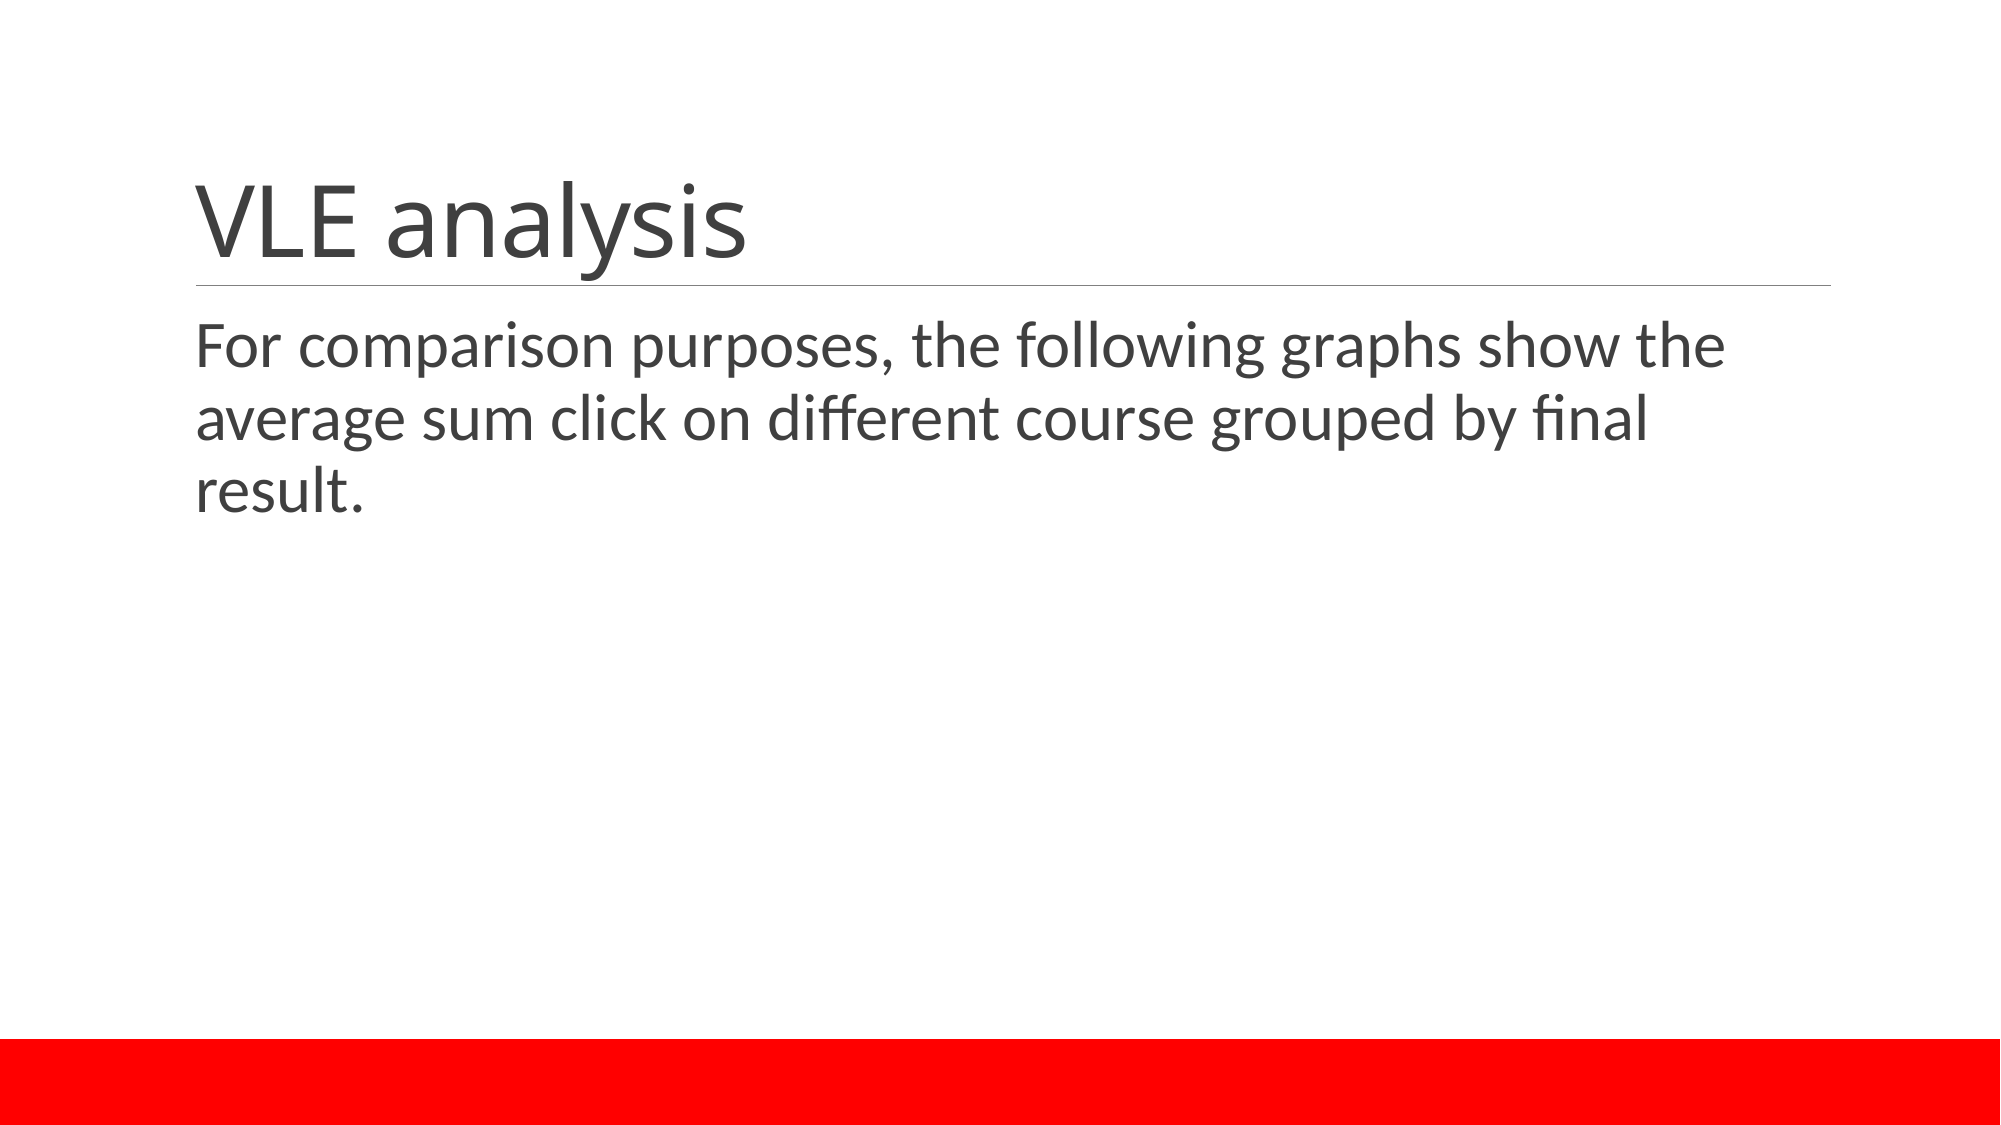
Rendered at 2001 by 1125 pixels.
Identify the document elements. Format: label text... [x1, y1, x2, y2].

title VLE analysis [180, 47, 1830, 285]
list For comparison purposes, the following graphs show the average sum click on different course grouped by final result. [180, 302, 1830, 963]
